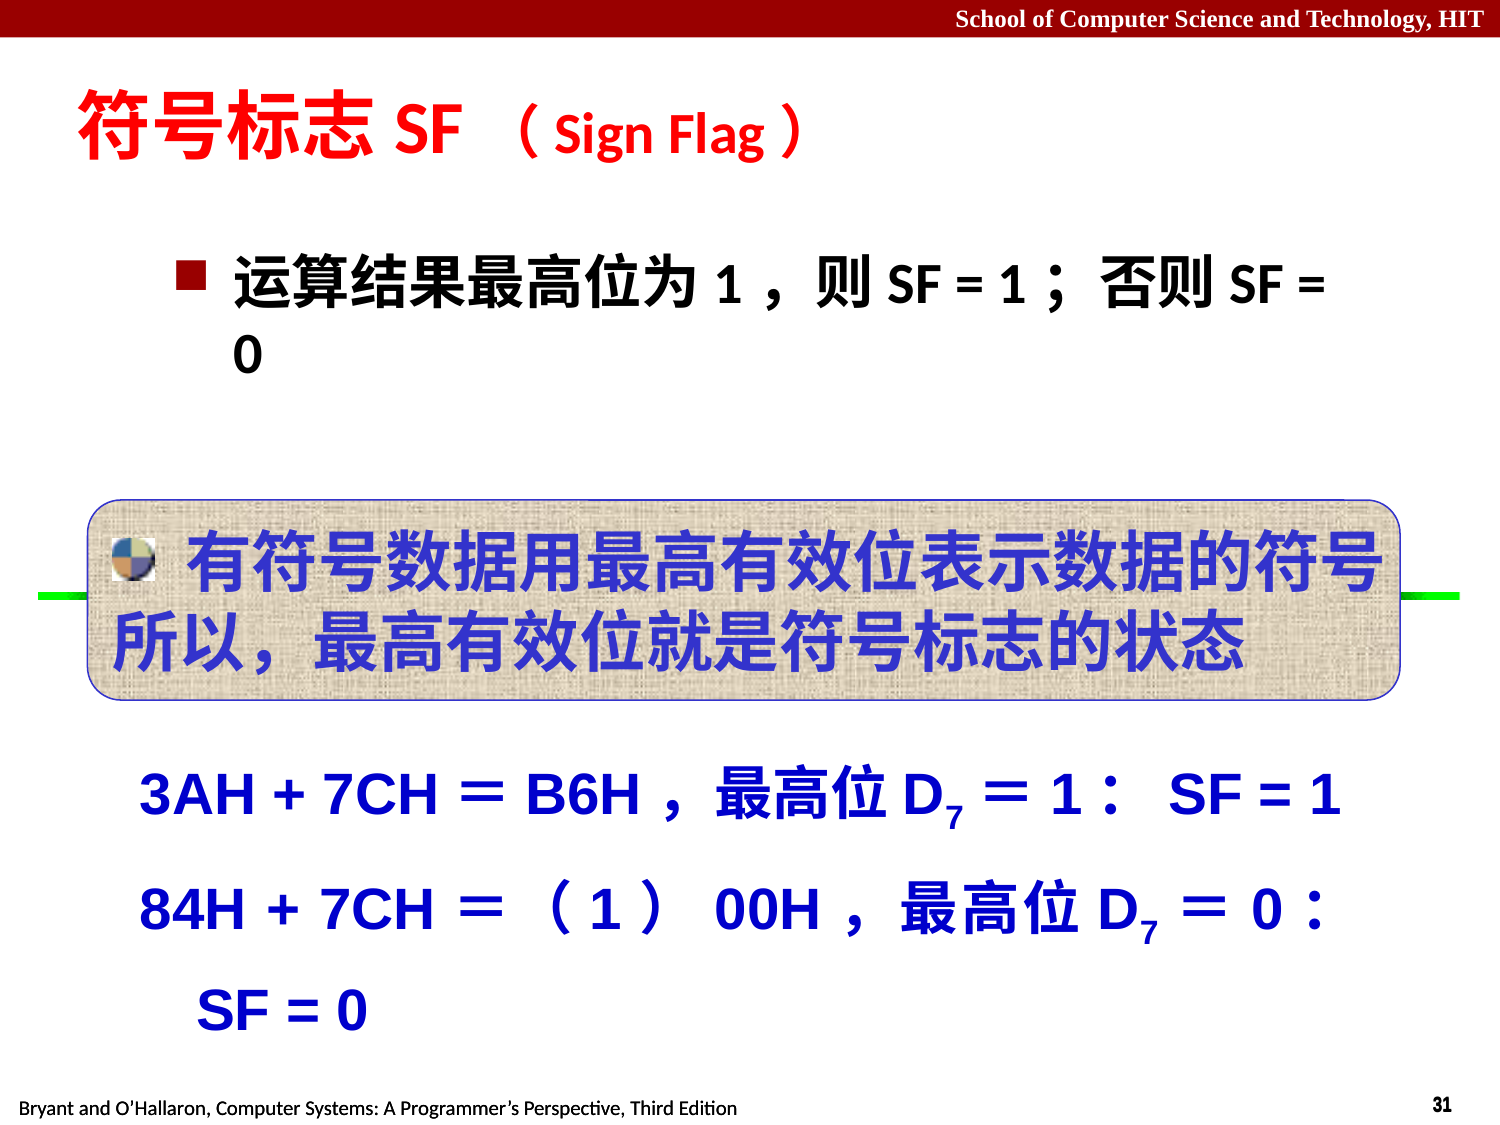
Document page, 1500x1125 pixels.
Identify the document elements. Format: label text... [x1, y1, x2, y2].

text_box 有符号数据用最高有效位表示数据的符号 所以，最高有效位就是符号标志的状态 [87, 499, 1401, 590]
text_box 3AH + 7CH＝B6H，最高位D7＝1：SF = 1 84H + 7CH＝（1）00H，最高位D7＝0：SF = 0 [124, 724, 1388, 938]
text_box 有符号数据用最高有效位表示数据的符号 所以，最高有效位就是符号标志的状态 [87, 608, 1401, 701]
picture [38, 592, 1462, 601]
title 符号标志SF（Sign Flag） [61, 61, 1500, 187]
list 运算结果最高位为1，则SF = 1；否则SF = 0 [162, 237, 1376, 463]
picture [112, 538, 155, 581]
